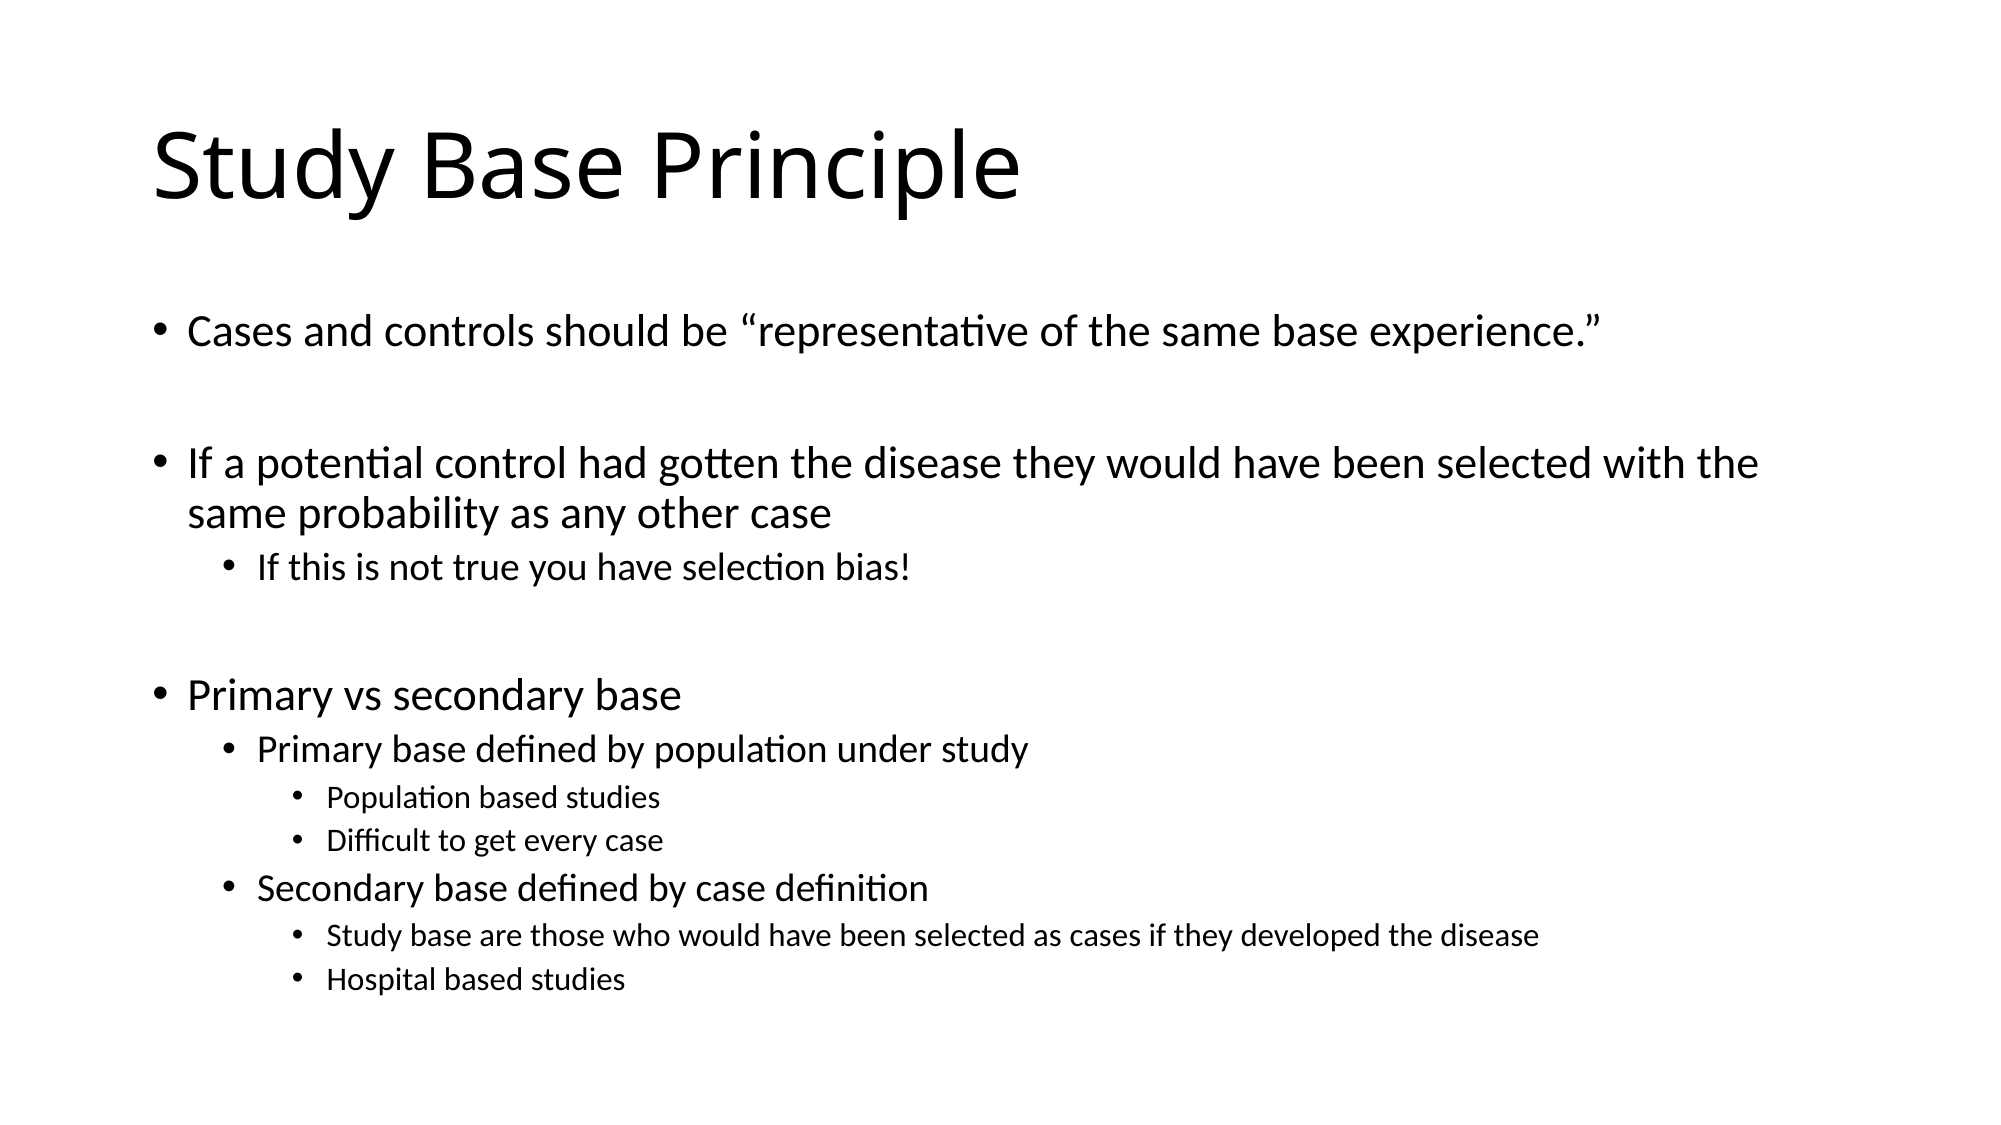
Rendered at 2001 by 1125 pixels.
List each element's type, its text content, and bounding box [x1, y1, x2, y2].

title Study Base Principle [137, 59, 1863, 278]
list Cases and controls should be “representative of the same base experience.” If a potential control had gotten the disease they would have been selected with the same probability as any other case If this is not true you have selection bias! Primary vs secondary base Primary base defined by population under study Population based studies Difficult to get every case Secondary base defined by case definition Study base are those who would have been selected as cases if they developed the disease Hospital based studies [137, 299, 1863, 1014]
